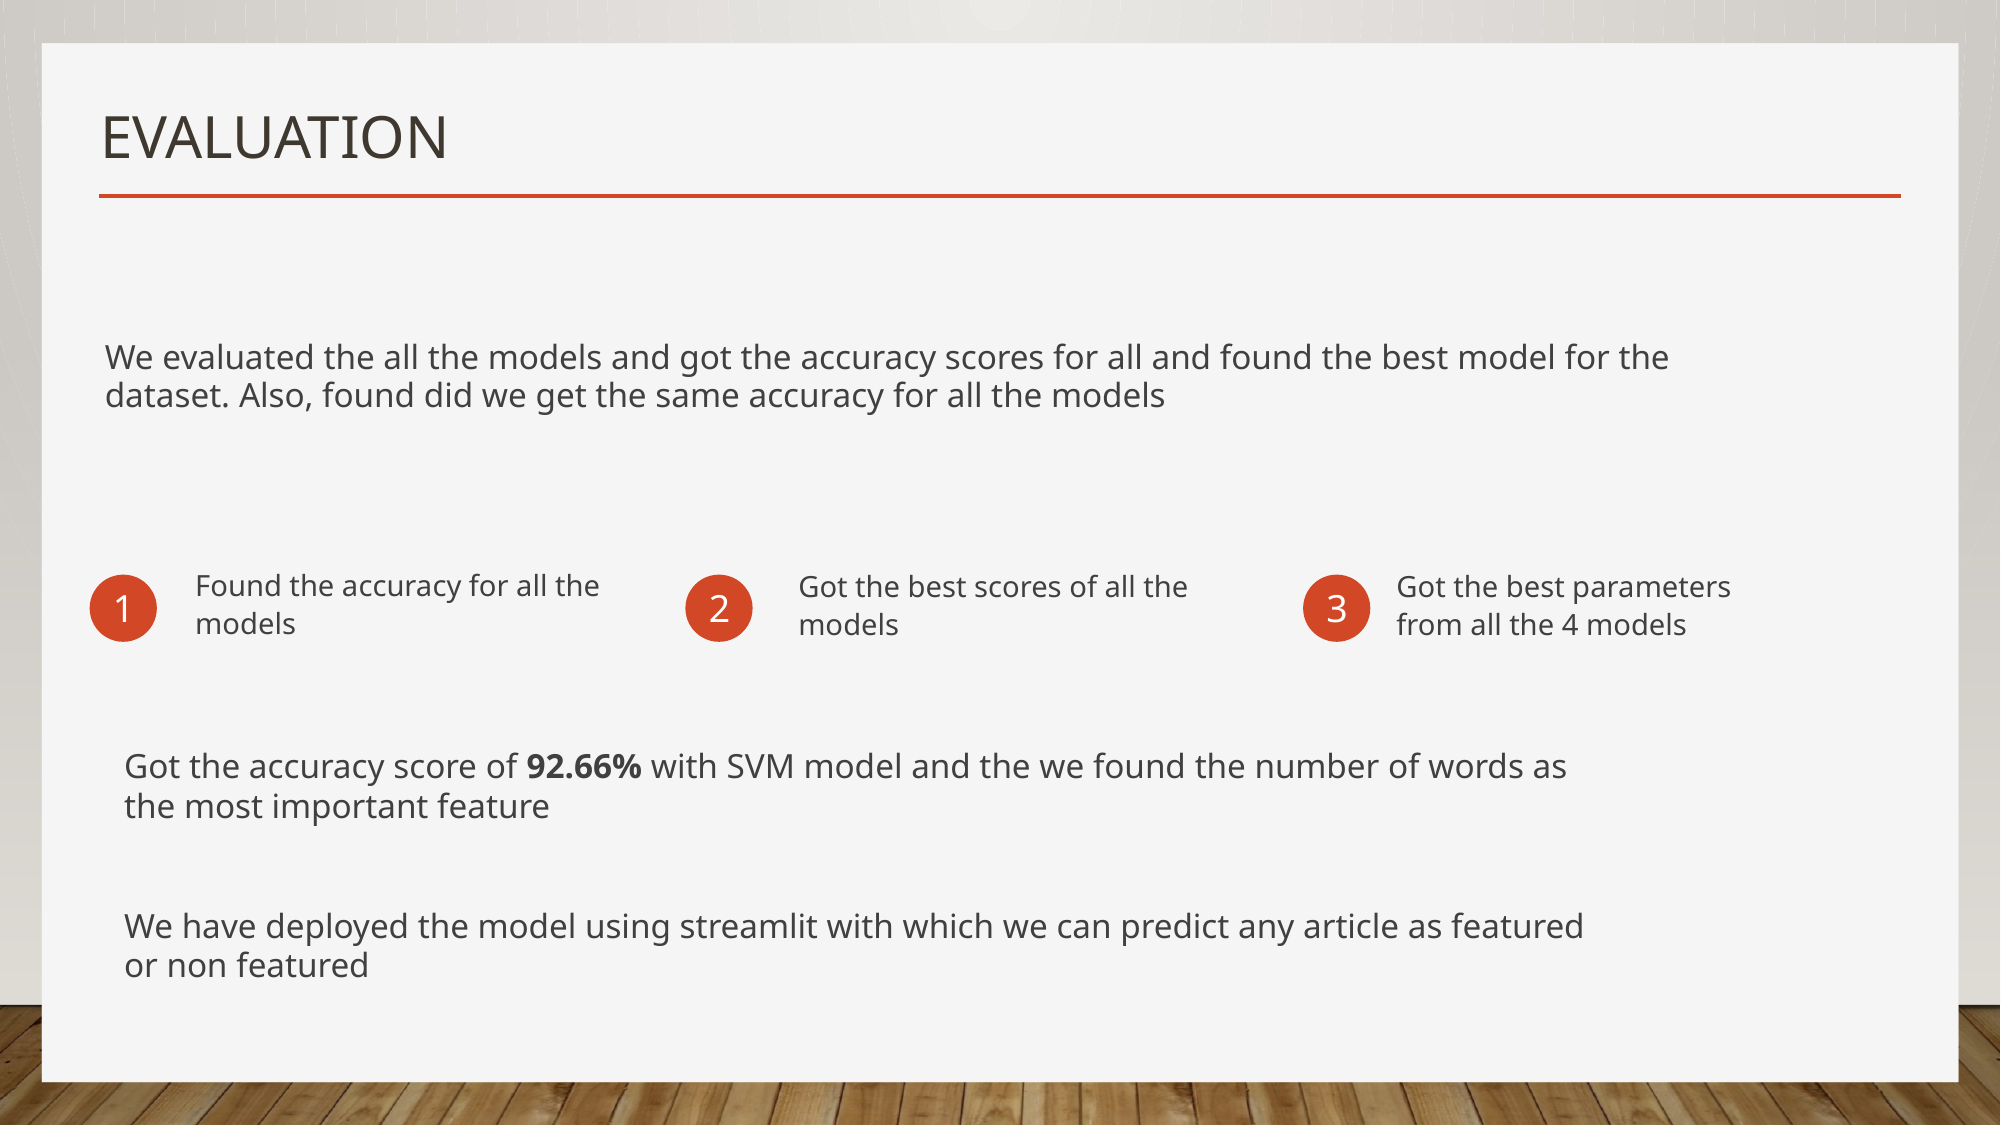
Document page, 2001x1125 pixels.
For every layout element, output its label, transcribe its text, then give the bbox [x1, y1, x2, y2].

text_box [673, 574, 766, 643]
text_box Got the accuracy score of 92.66% with SVM model and the we found the number of words as the most important feature We have deployed the model using streamlit with which we can predict any article as featured or non featured [109, 737, 1628, 992]
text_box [77, 574, 170, 643]
text_box Found the accuracy for all the models [180, 557, 623, 721]
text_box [1291, 574, 1384, 643]
text_box Got the best scores of all the models [783, 558, 1293, 737]
text_box Got the best parameters from all the 4 models [1381, 558, 1818, 674]
list We evaluated the all the models and got the accuracy scores for all and found the best model for the dataset. Also, found did we get the same accuracy for all the models [89, 331, 1795, 482]
title Evaluation [85, 73, 1214, 179]
picture [0, 1005, 2000, 1125]
